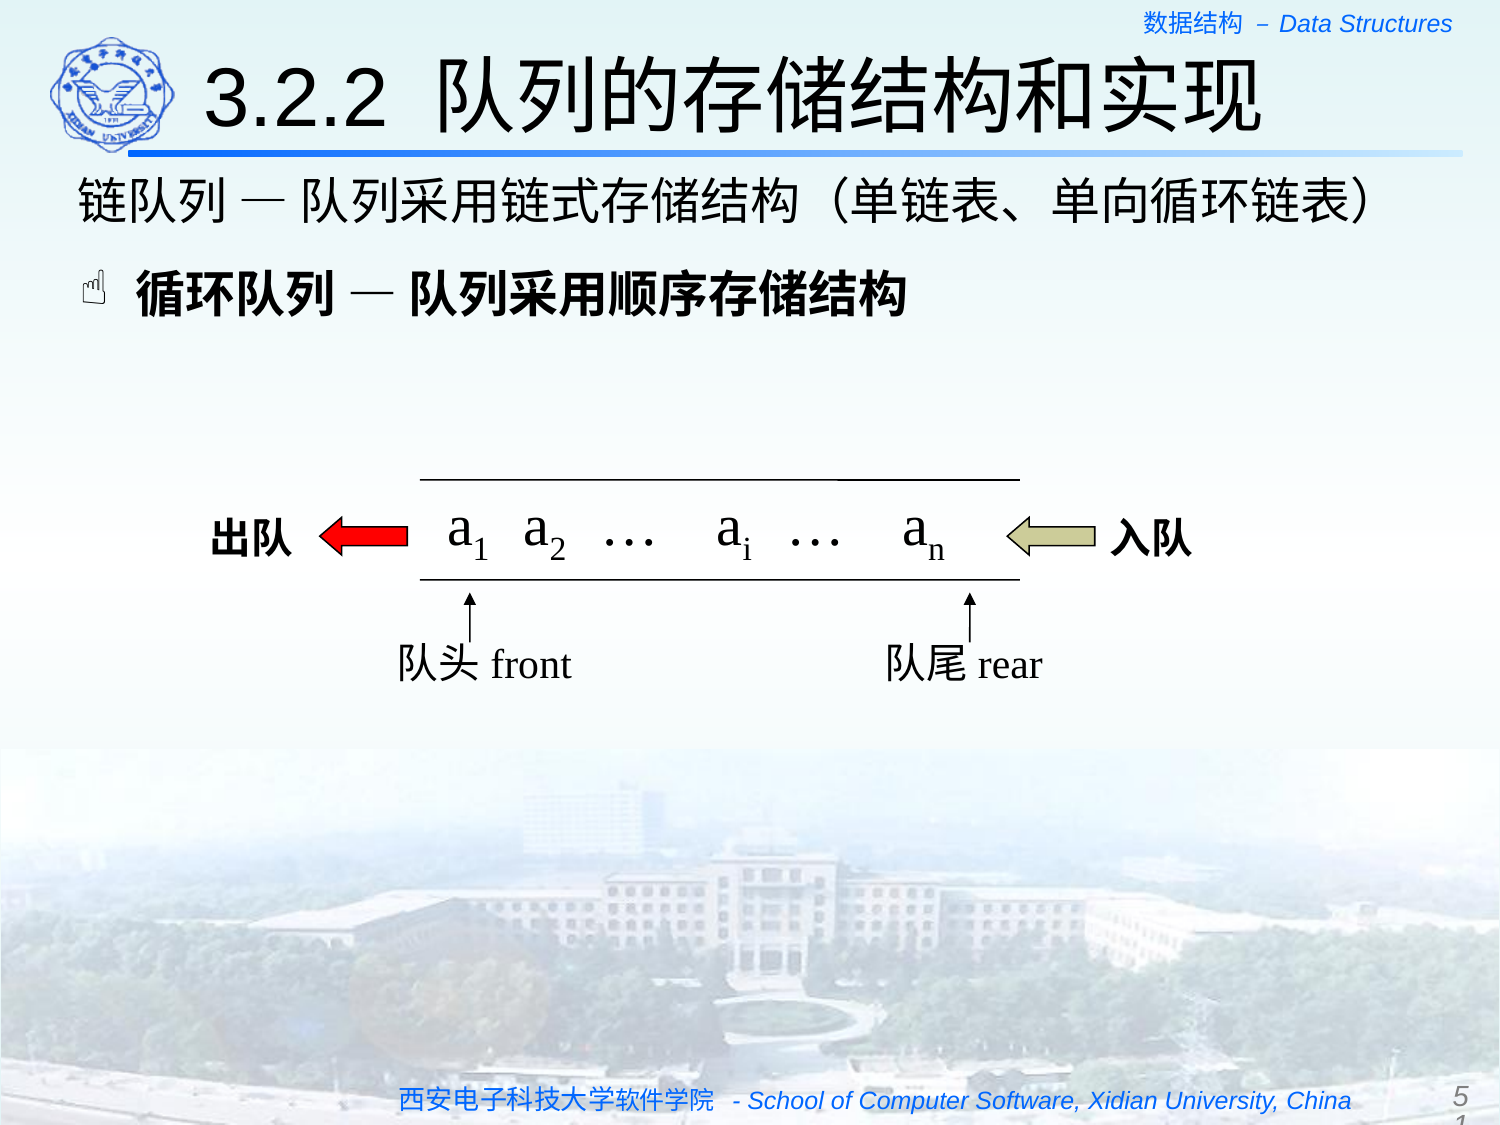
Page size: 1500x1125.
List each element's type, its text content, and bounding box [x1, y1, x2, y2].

picture [1, 749, 1499, 1125]
slide_number 51 [1362, 1062, 1463, 1113]
text_box 循环队列 — 队列采用顺序存储结构 [64, 255, 1453, 331]
title 3.2.2 队列的存储结构和实现 [188, 42, 1425, 143]
picture [50, 37, 175, 153]
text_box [194, 479, 1245, 693]
list 链队列 — 队列采用链式存储结构（单链表、单向循环链表） [62, 162, 1450, 238]
